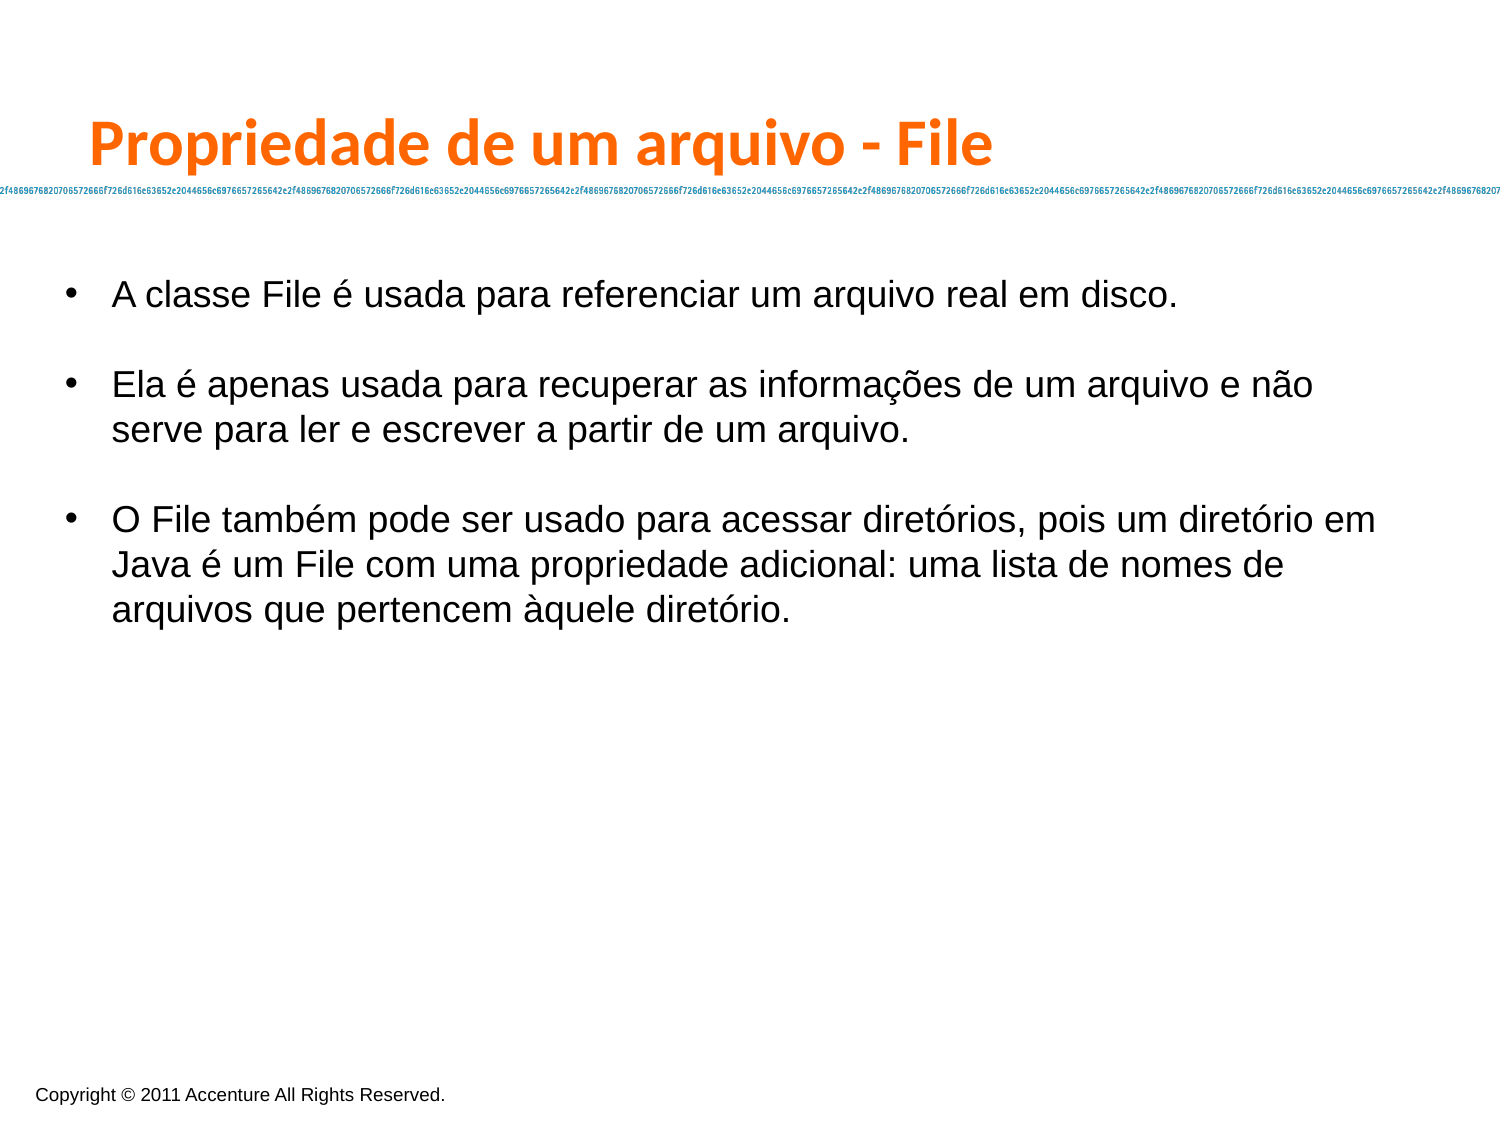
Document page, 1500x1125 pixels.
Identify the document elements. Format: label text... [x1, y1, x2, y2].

text_box A classe File é usada para referenciar um arquivo real em disco. Ela é apenas usada para recuperar as informações de um arquivo e não serve para ler e escrever a partir de um arquivo. O File também pode ser usado para acessar diretórios, pois um diretório em Java é um File com uma propriedade adicional: uma lista de nomes de arquivos que pertencem àquele diretório. [49, 262, 1425, 683]
picture [0, 186, 75, 194]
picture [1425, 186, 1500, 194]
text_box Propriedade de um arquivo - File [75, 45, 1425, 233]
